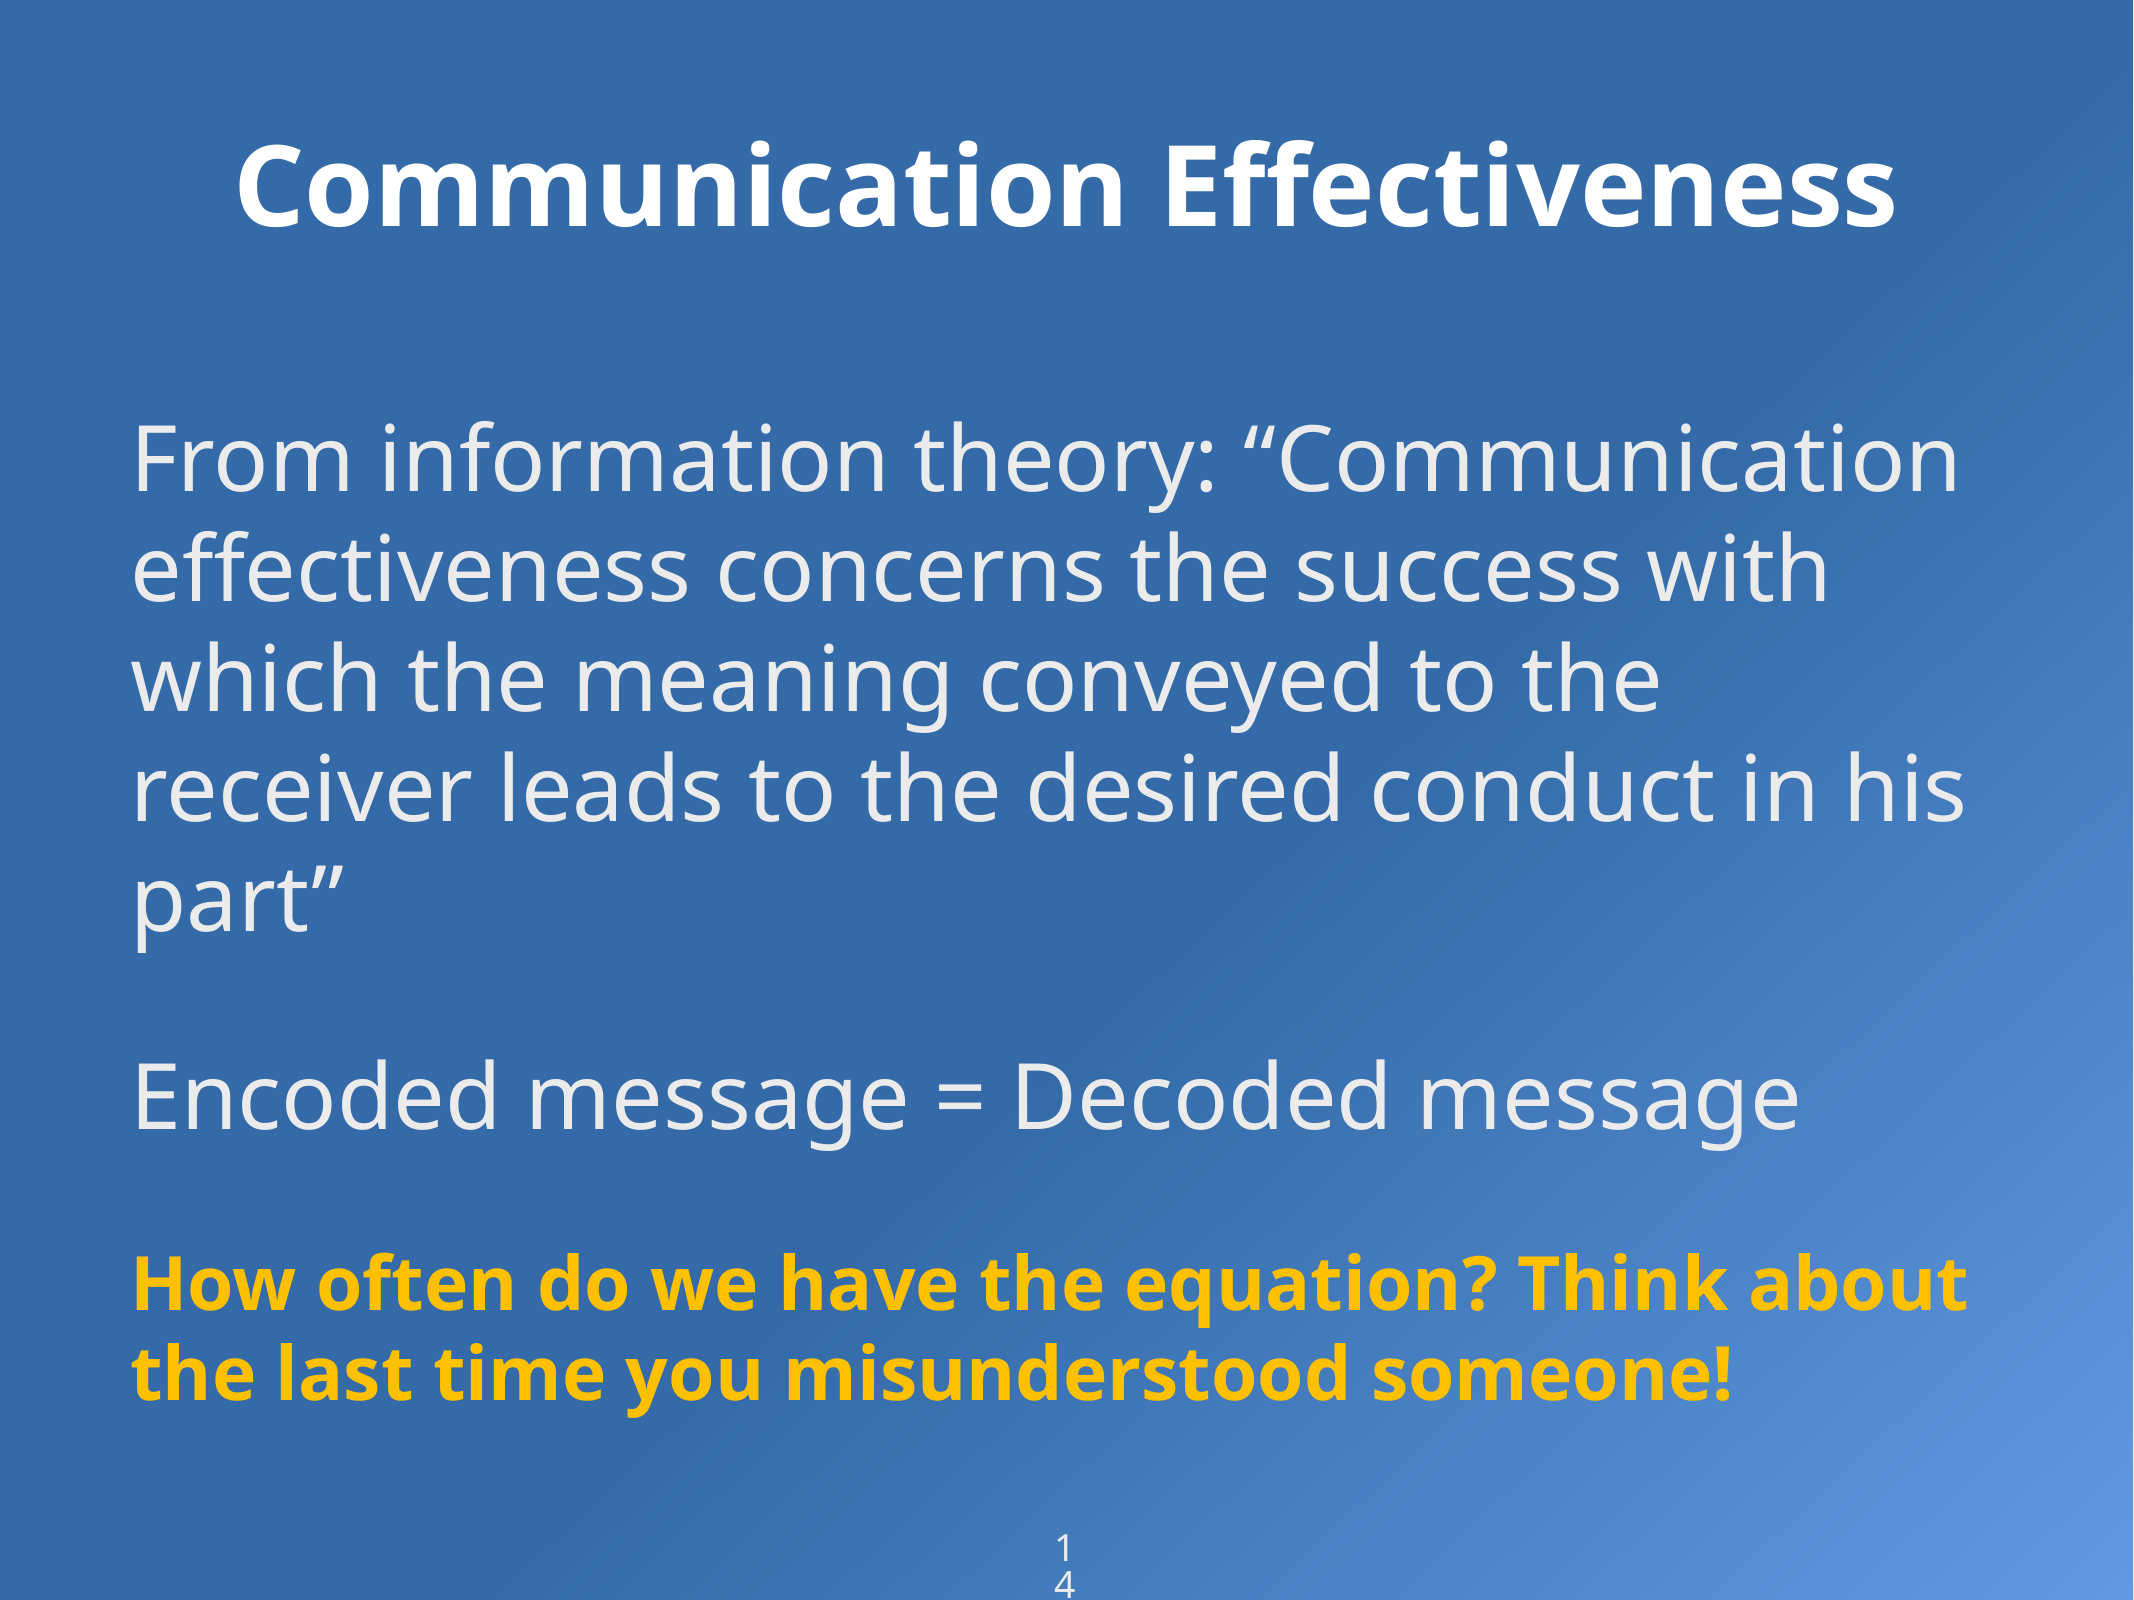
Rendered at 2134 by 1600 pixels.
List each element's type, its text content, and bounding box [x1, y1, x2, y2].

list From information theory: “Communication effectiveness concerns the success with which the meaning conveyed to the receiver leads to the desired conduct in his part” Encoded message = Decoded message How often do we have the equation? Think about the last time you misunderstood someone! [103, 295, 1988, 1519]
slide_number 14 [1045, 1517, 1086, 1581]
title Communication Effectiveness [124, 32, 2009, 330]
